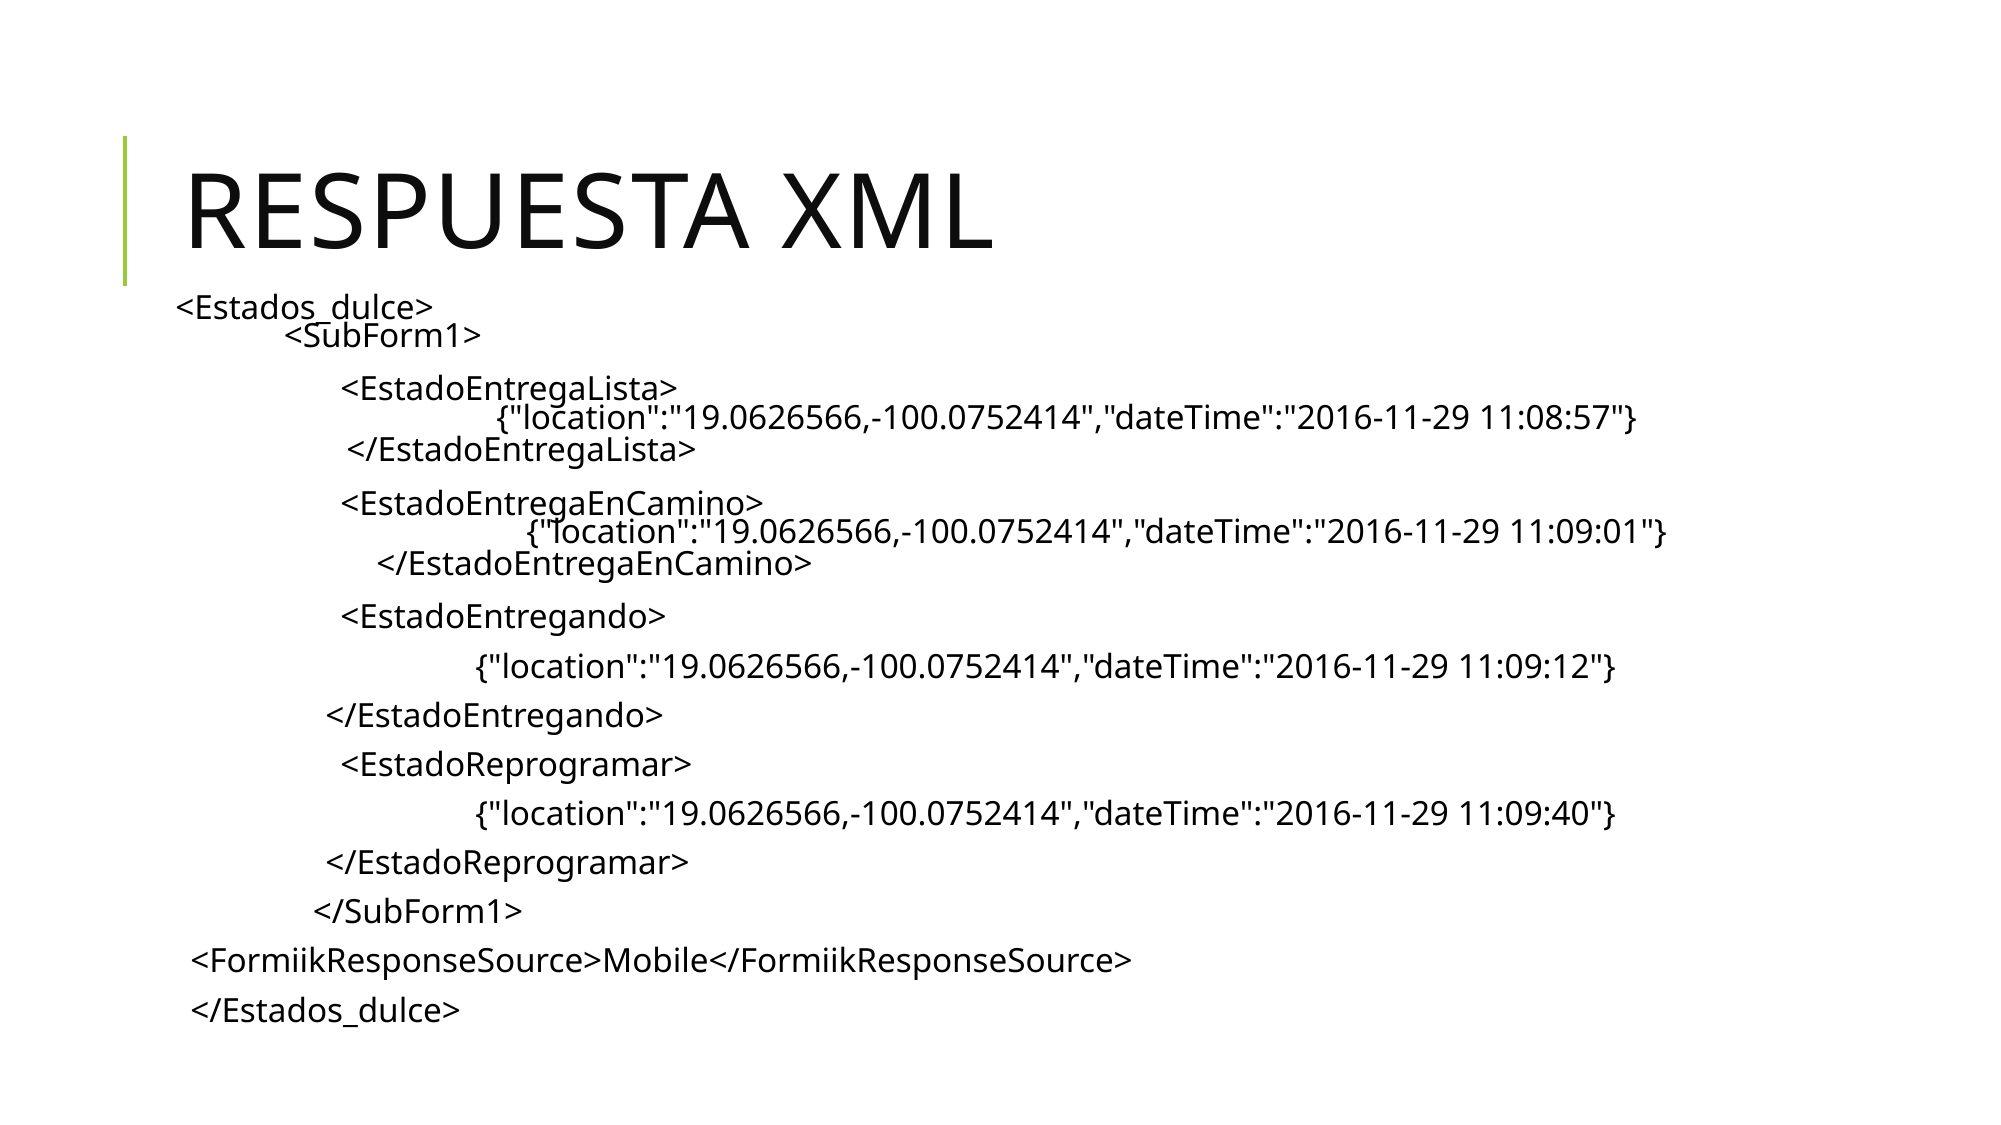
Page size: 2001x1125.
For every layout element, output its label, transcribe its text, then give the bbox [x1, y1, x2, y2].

title Respuesta xml [168, 96, 1763, 295]
list <Estados_dulce> <SubForm1> <EstadoEntregaLista> {"location":"19.0626566,-100.0752414","dateTime":"2016-11-29 11:08:57"} </EstadoEntregaLista> <EstadoEntregaEnCamino> {"location":"19.0626566,-100.0752414","dateTime":"2016-11-29 11:09:01"} </EstadoEntregaEnCamino> <EstadoEntregando> {"location":"19.0626566,-100.0752414","dateTime":"2016-11-29 11:09:12"} </EstadoEntregando> <EstadoReprogramar> {"location":"19.0626566,-100.0752414","dateTime":"2016-11-29 11:09:40"} </EstadoReprogramar> </SubForm1> <FormiikResponseSource>Mobile</FormiikResponseSource> </Estados_dulce> [168, 295, 2000, 1048]
